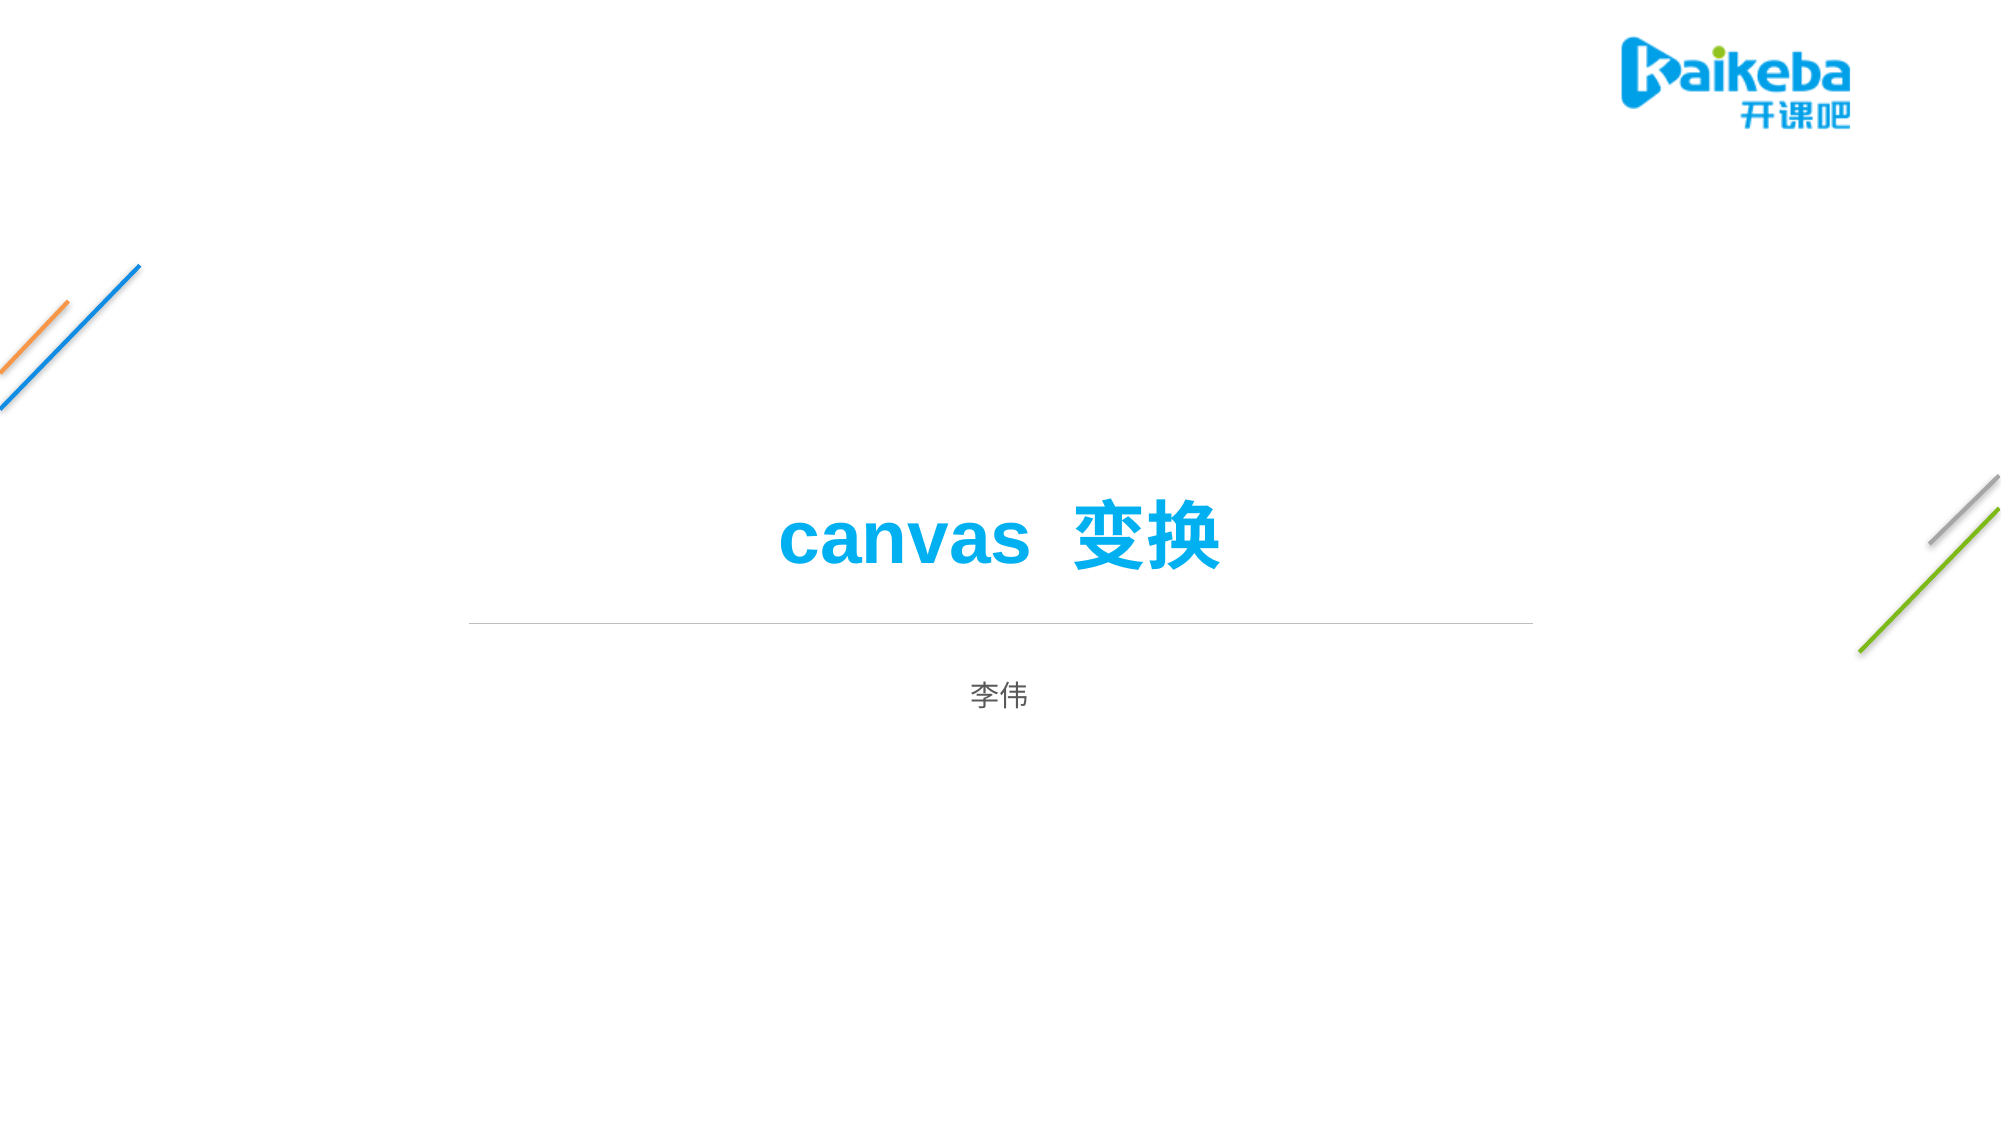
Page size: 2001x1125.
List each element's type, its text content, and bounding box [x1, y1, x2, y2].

picture [1609, 27, 1863, 139]
title canvas 变换 [249, 184, 1750, 588]
subtitle 李伟 [249, 652, 1750, 863]
